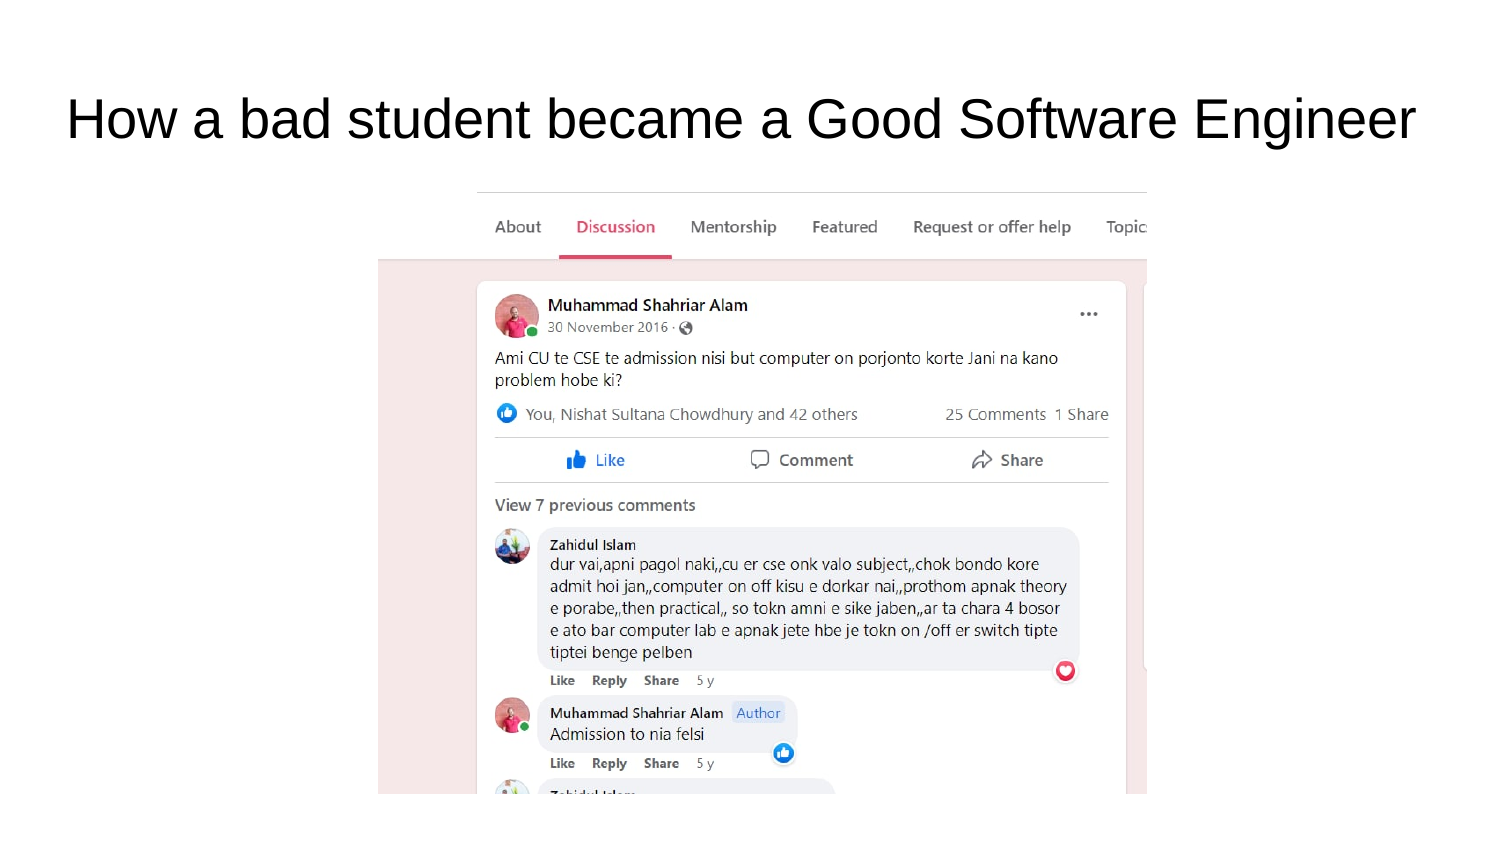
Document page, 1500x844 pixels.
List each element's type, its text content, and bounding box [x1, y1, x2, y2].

picture [377, 166, 1147, 794]
title How a bad student became a Good Software Engineer [51, 72, 1449, 167]
